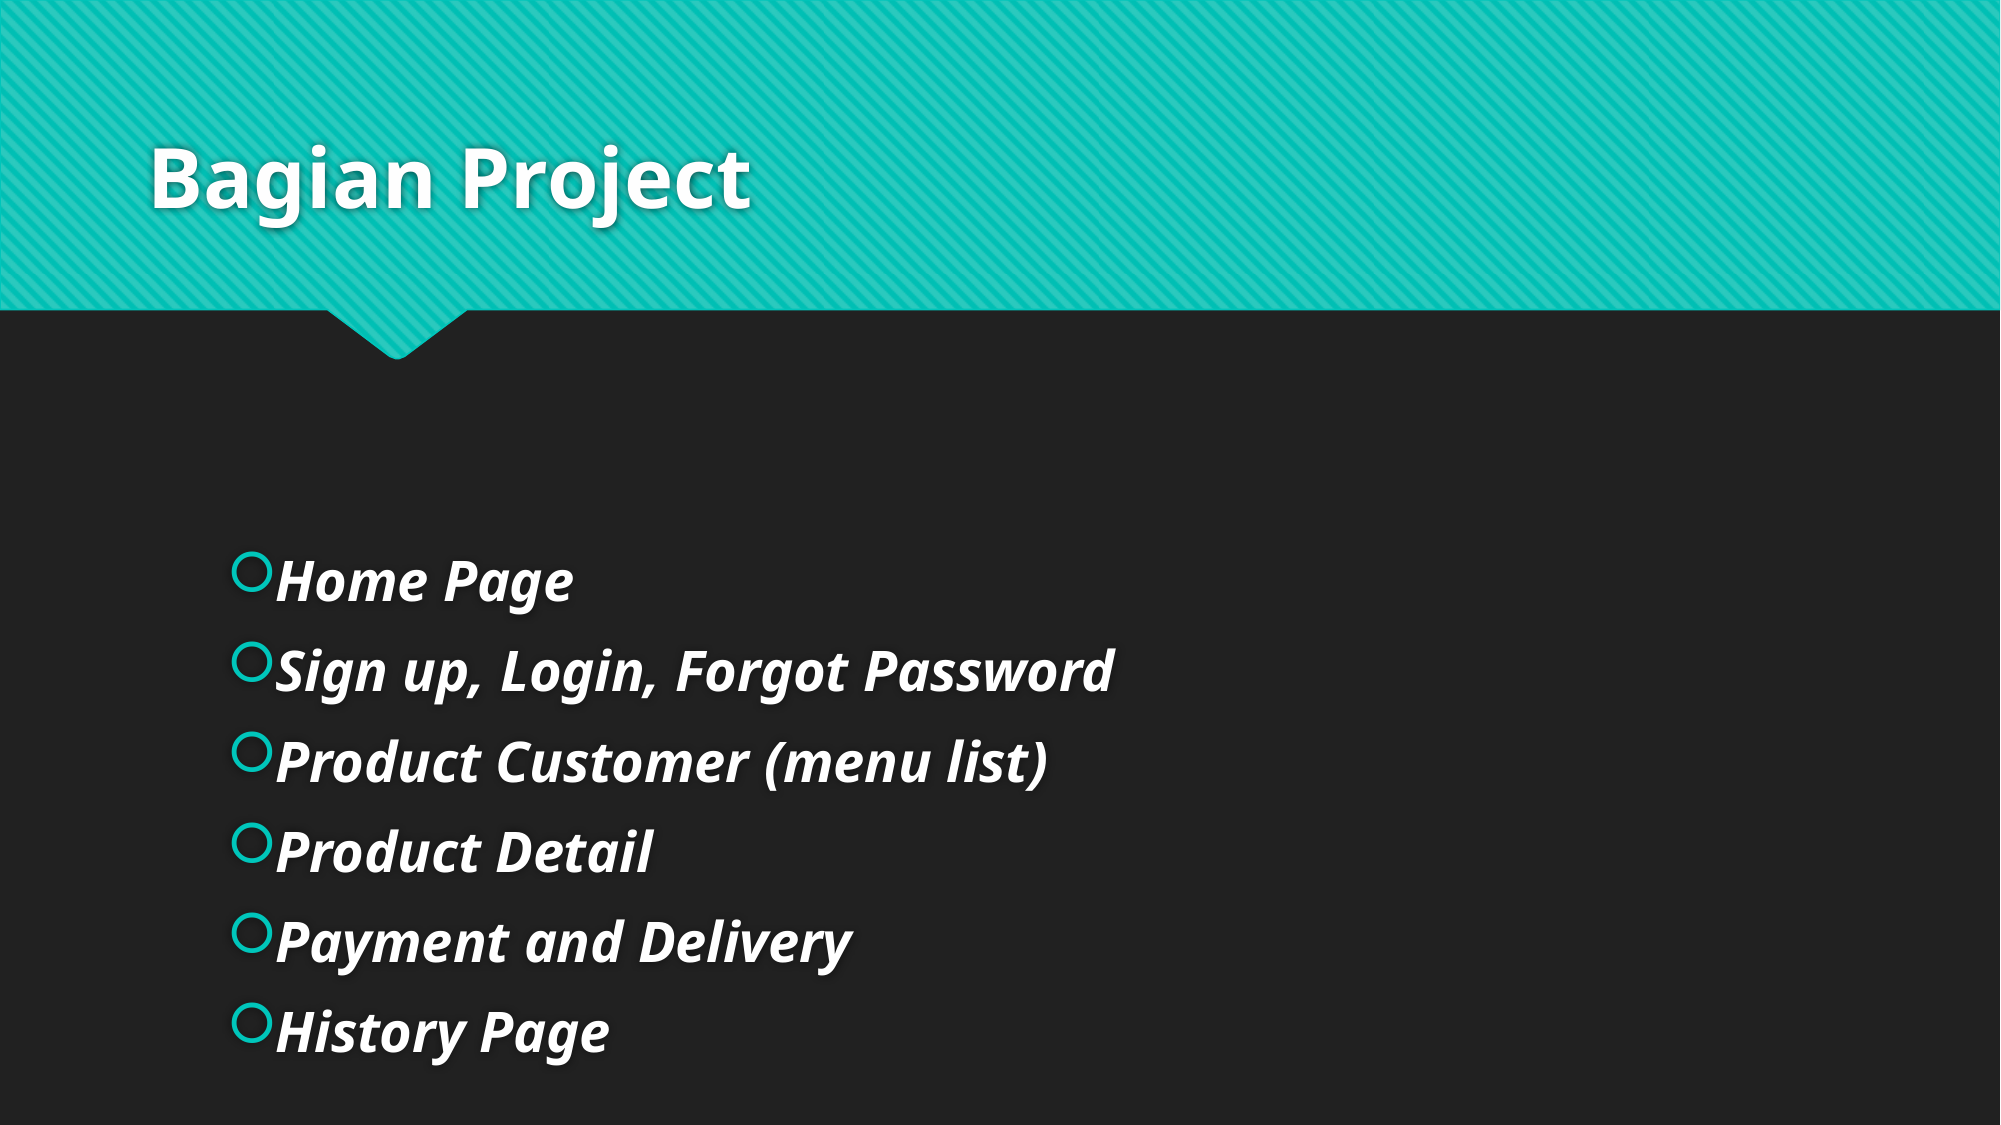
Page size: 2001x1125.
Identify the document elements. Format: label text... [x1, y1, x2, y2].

title Bagian Project [132, 73, 1868, 233]
list Home Page Sign up, Login, Forgot Password Product Customer (menu list) Product Detail Payment and Delivery History Page [134, 364, 1866, 1077]
